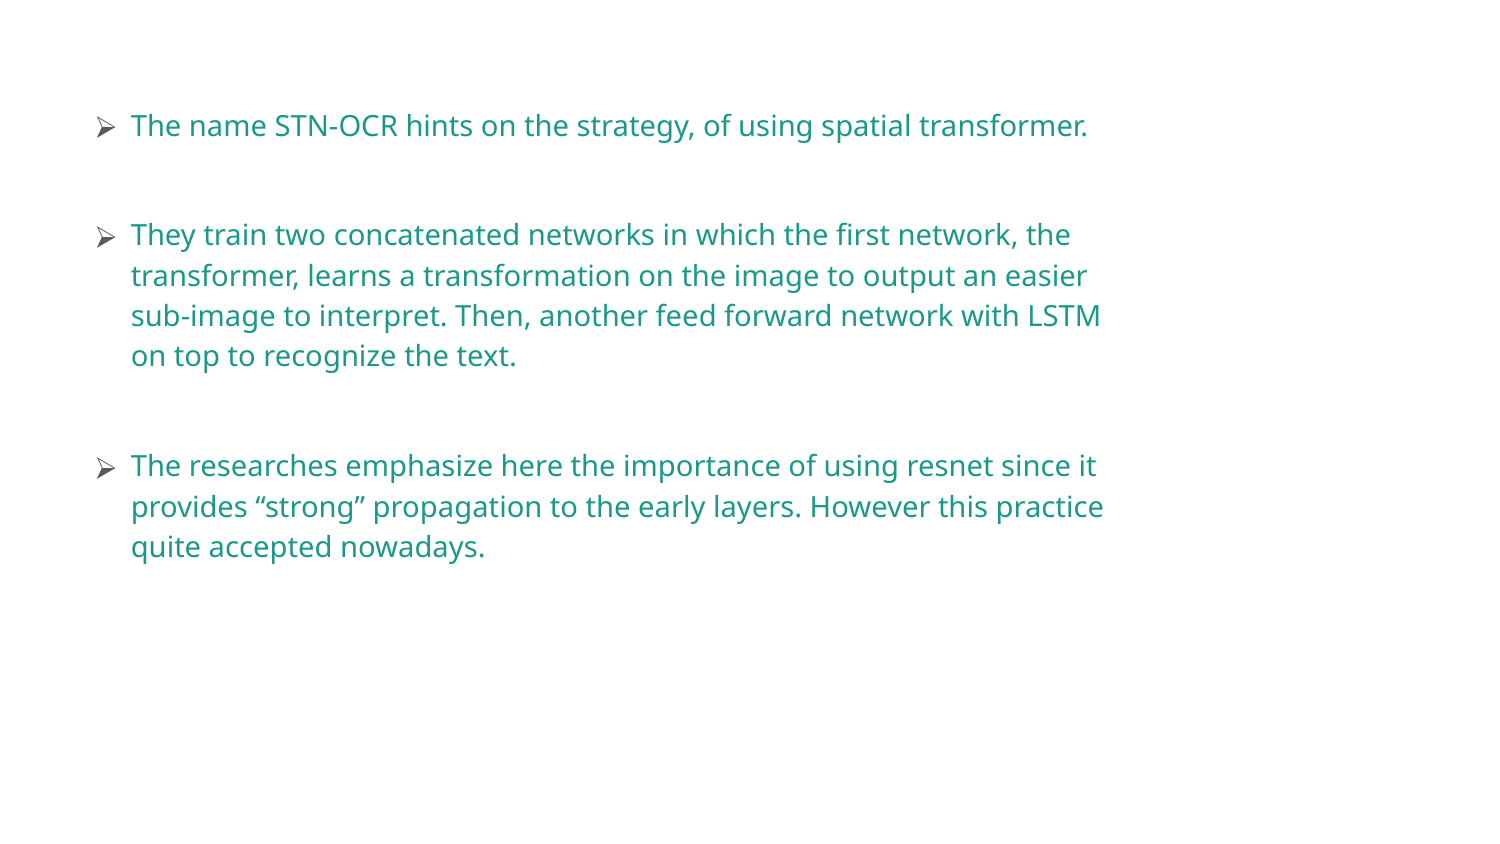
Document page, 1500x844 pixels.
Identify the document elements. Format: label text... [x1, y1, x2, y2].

list The name STN-OCR hints on the strategy, of using spatial transformer. They train two concatenated networks in which the first network, the transformer, learns a transformation on the image to output an easier sub-image to interpret. Then, another feed forward network with LSTM on top to recognize the text. The researches emphasize here the importance of using resnet since it provides “strong” propagation to the early layers. However this practice quite accepted nowadays. [84, 53, 1135, 610]
